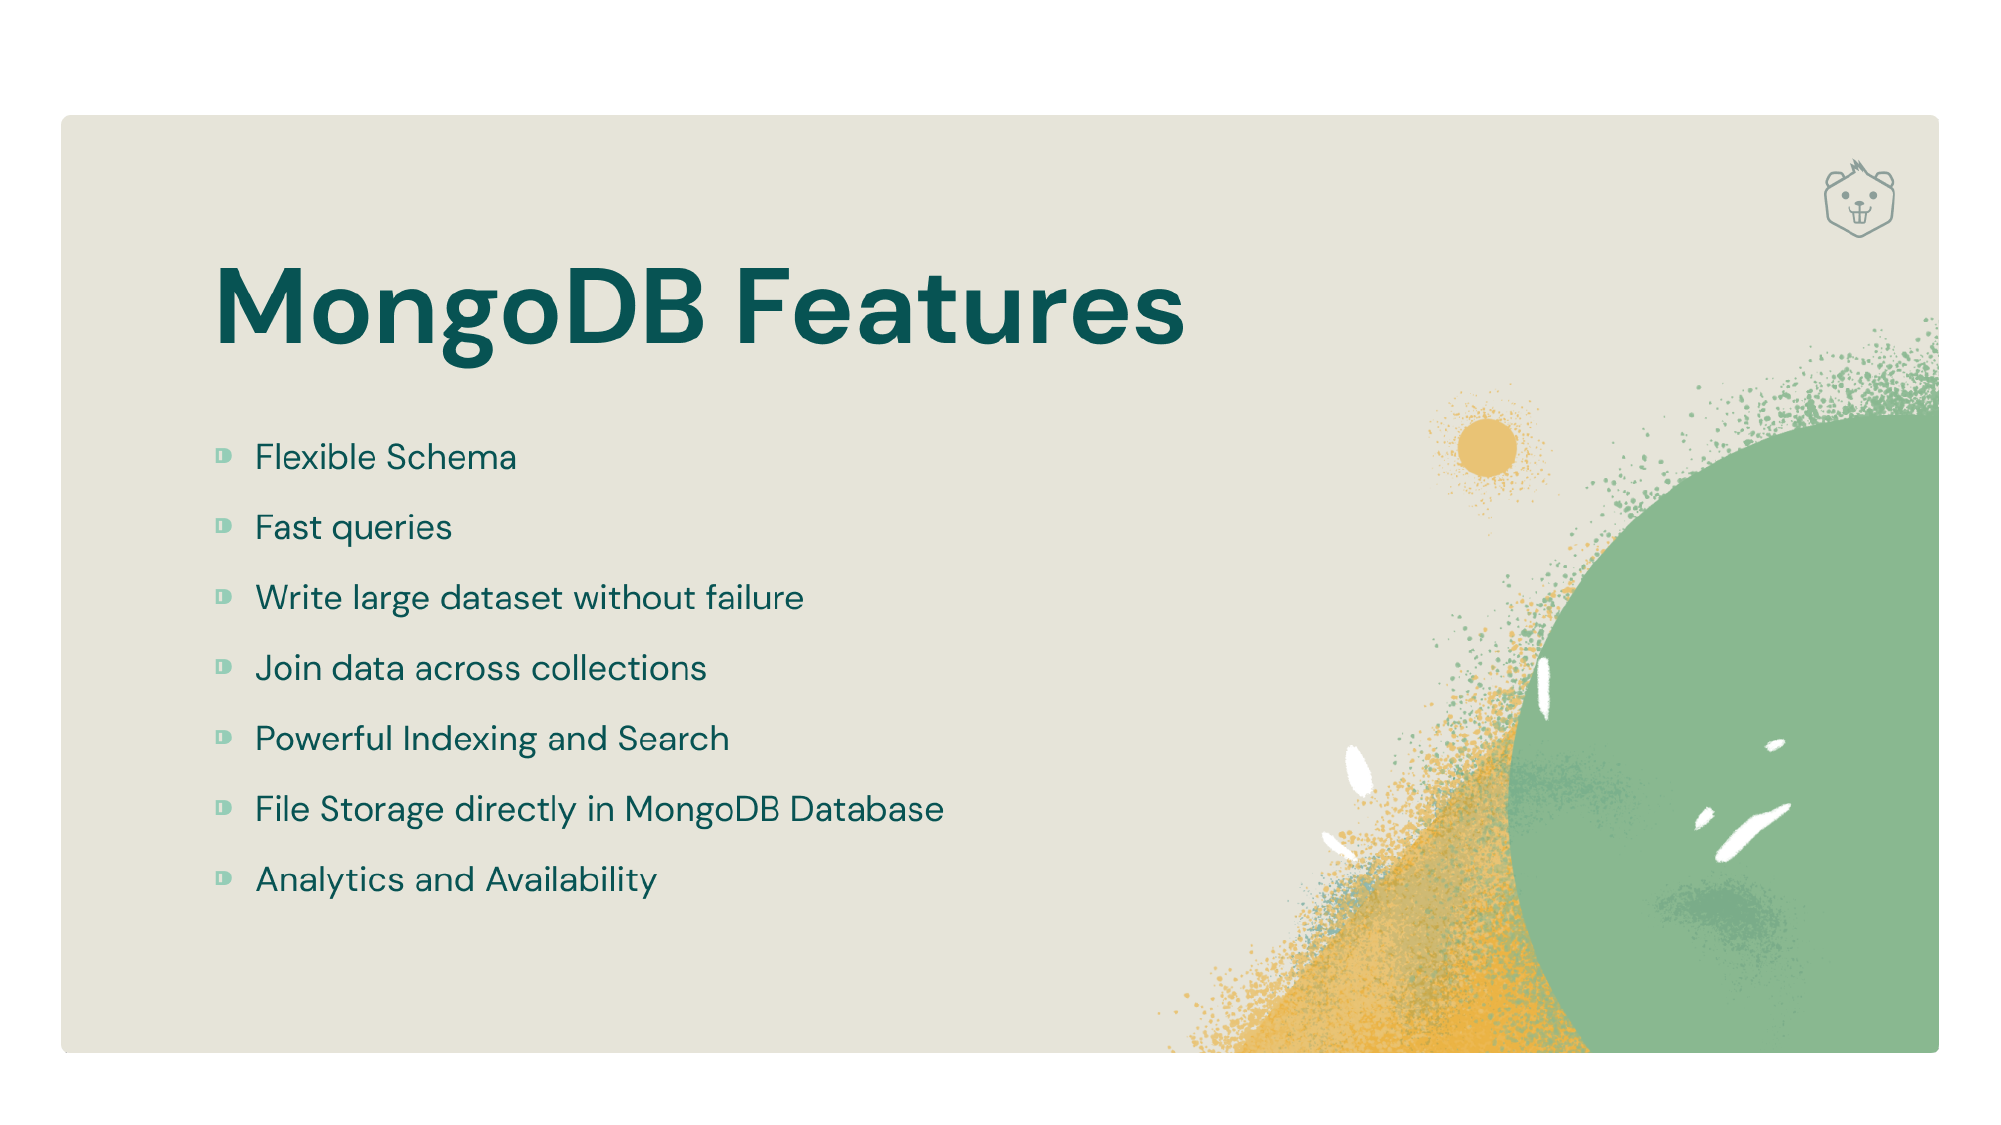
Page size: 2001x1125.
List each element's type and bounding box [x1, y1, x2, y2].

list [61, 115, 1939, 1053]
